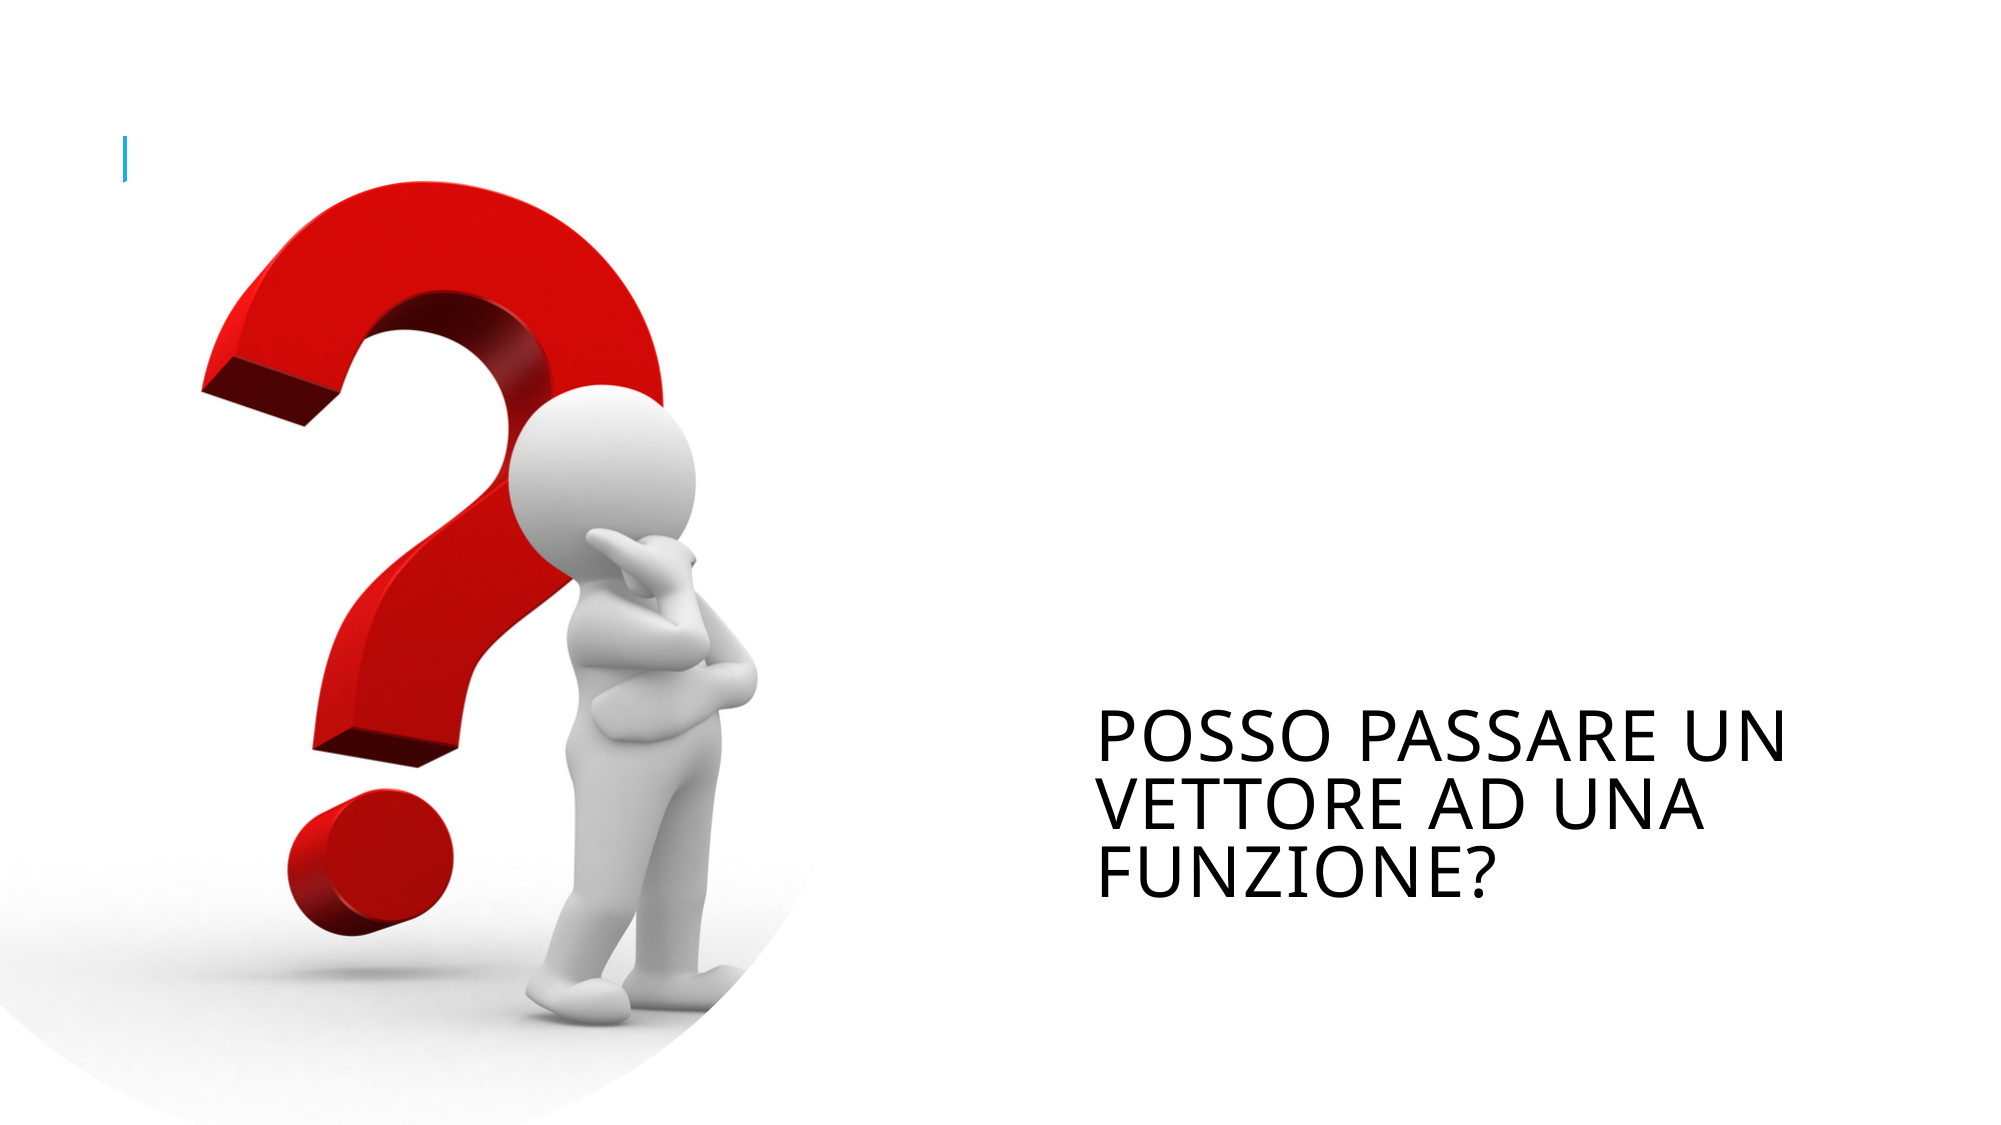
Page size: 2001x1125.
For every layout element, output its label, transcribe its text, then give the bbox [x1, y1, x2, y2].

title Posso passare un vettore ad una funzione? [1080, 700, 1869, 930]
picture [0, 126, 870, 1125]
